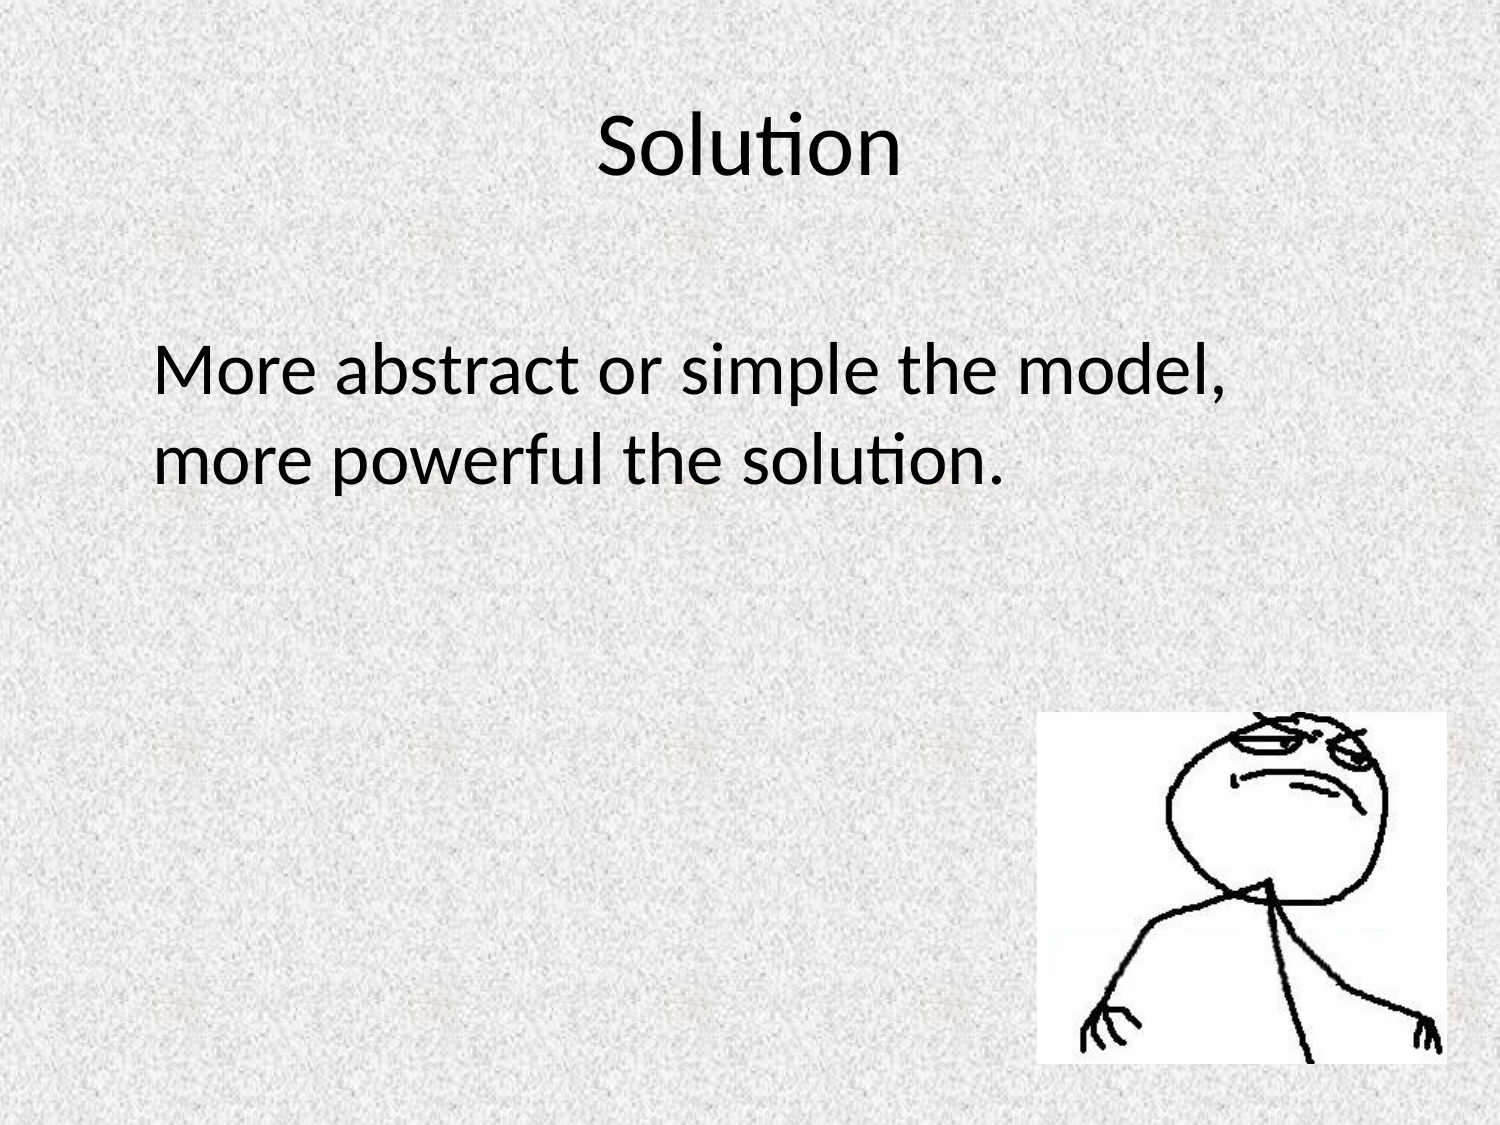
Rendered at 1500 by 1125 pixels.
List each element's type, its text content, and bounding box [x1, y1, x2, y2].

picture [0, 0, 1500, 1125]
text_box More abstract or simple the model, more powerful the solution. [137, 312, 1400, 508]
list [1037, 712, 1448, 1064]
title Solution [75, 45, 1425, 233]
